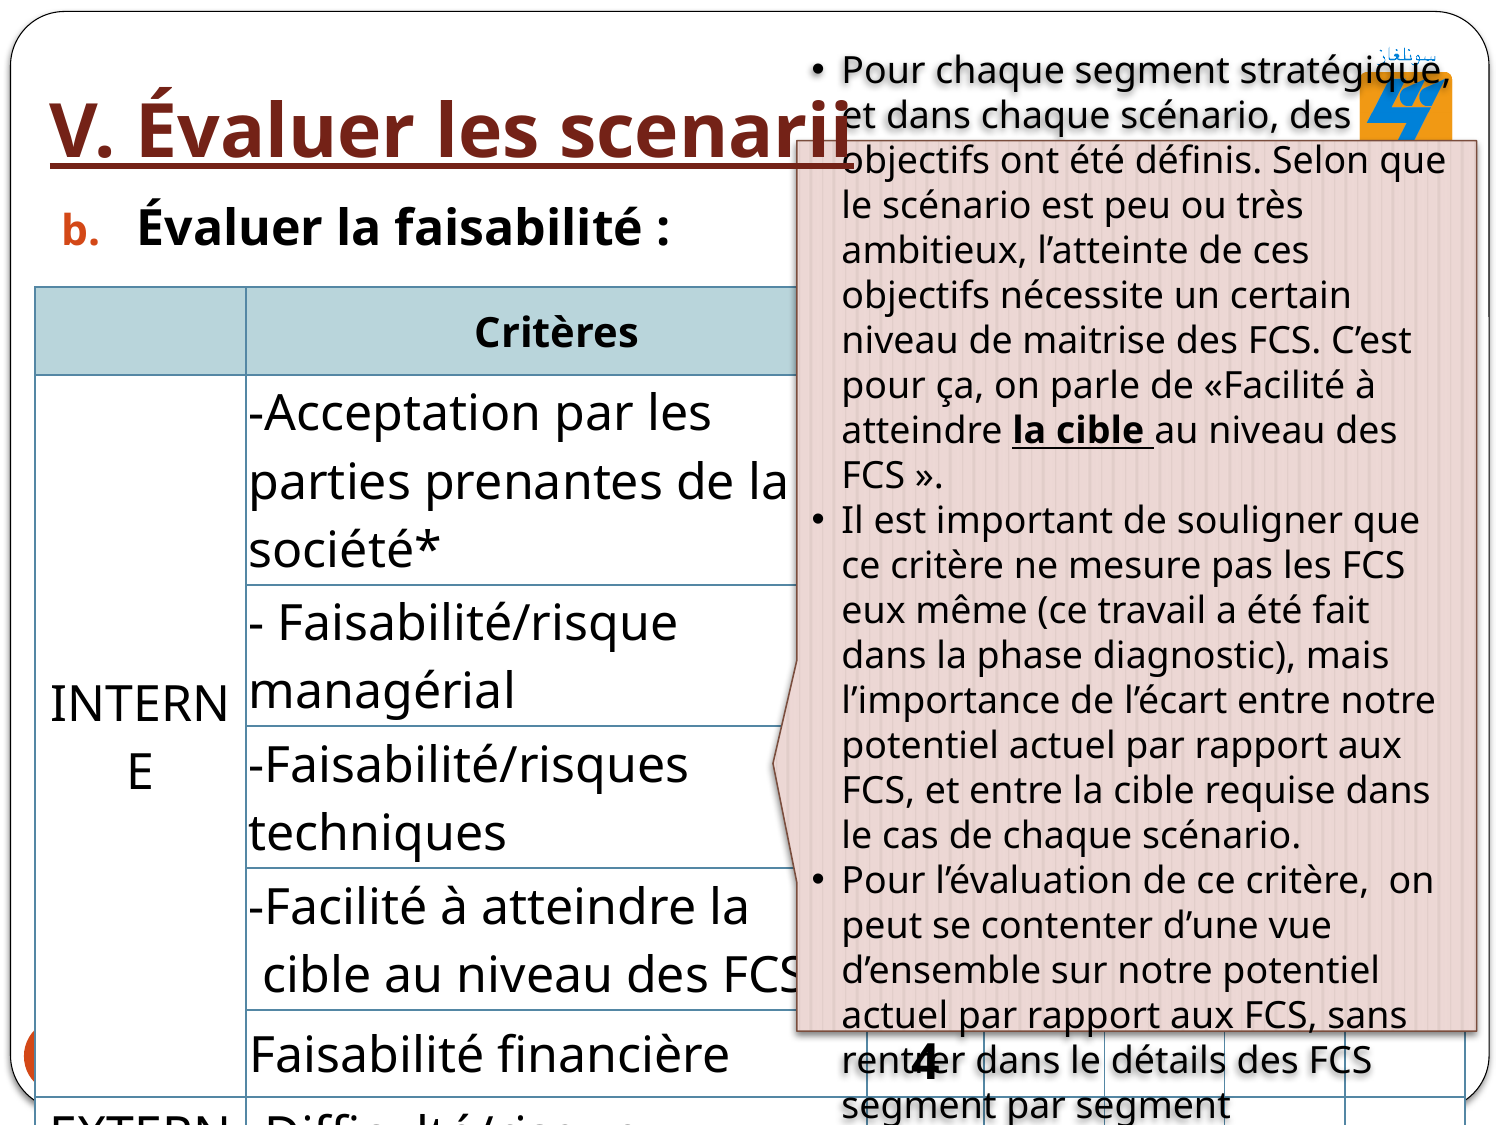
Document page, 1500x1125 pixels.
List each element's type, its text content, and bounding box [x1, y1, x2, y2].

table_cell EXTERNE [36, 1098, 245, 1125]
table_header [36, 288, 46, 374]
table_cell [1346, 1098, 1464, 1125]
picture [1359, 46, 1454, 139]
table_cell Faisabilité financière [247, 1043, 866, 1096]
table_cell INTERNE [36, 376, 245, 1096]
table_cell [1346, 1041, 1464, 1096]
table_cell 4 [868, 1043, 983, 1096]
slide_number 53 [23, 1030, 34, 1082]
text_box Pour chaque segment stratégique, et dans chaque scénario, des objectifs ont été définis. Selon que le scénario est peu ou très ambitieux, l’atteinte de ces objectifs nécessite un certain niveau de maitrise des FCS. C’est pour ça, on parle de «Facilité à atteindre la cible au niveau des FCS ». Il est important de souligner que ce critère ne mesure pas les FCS eux même (ce travail a été fait dans la phase diagnostic), mais l’importance de l’écart entre notre potentiel actuel par rapport aux FCS, et entre la cible requise dans le cas de chaque scénario. Pour l’évaluation de ce critère, on peut se contenter d’une vue d’ensemble sur notre potentiel actuel par rapport aux FCS, sans rentrer dans le détails des FCS segment par segment [1266, 139, 1478, 1032]
table_cell -Difficulté/risque concurrentiel [247, 1098, 866, 1125]
table_cell [1105, 1043, 1224, 1096]
table_cell [1225, 1041, 1344, 1096]
table_cell [1225, 1098, 1344, 1125]
list Évaluer la faisabilité : [46, 187, 1266, 1043]
table_cell 2 [868, 1098, 983, 1125]
table_cell [985, 1098, 1104, 1125]
table_cell [1105, 1098, 1224, 1125]
text_box V. Évaluer les scenarii [35, 56, 1311, 188]
table_cell [985, 1043, 1104, 1096]
